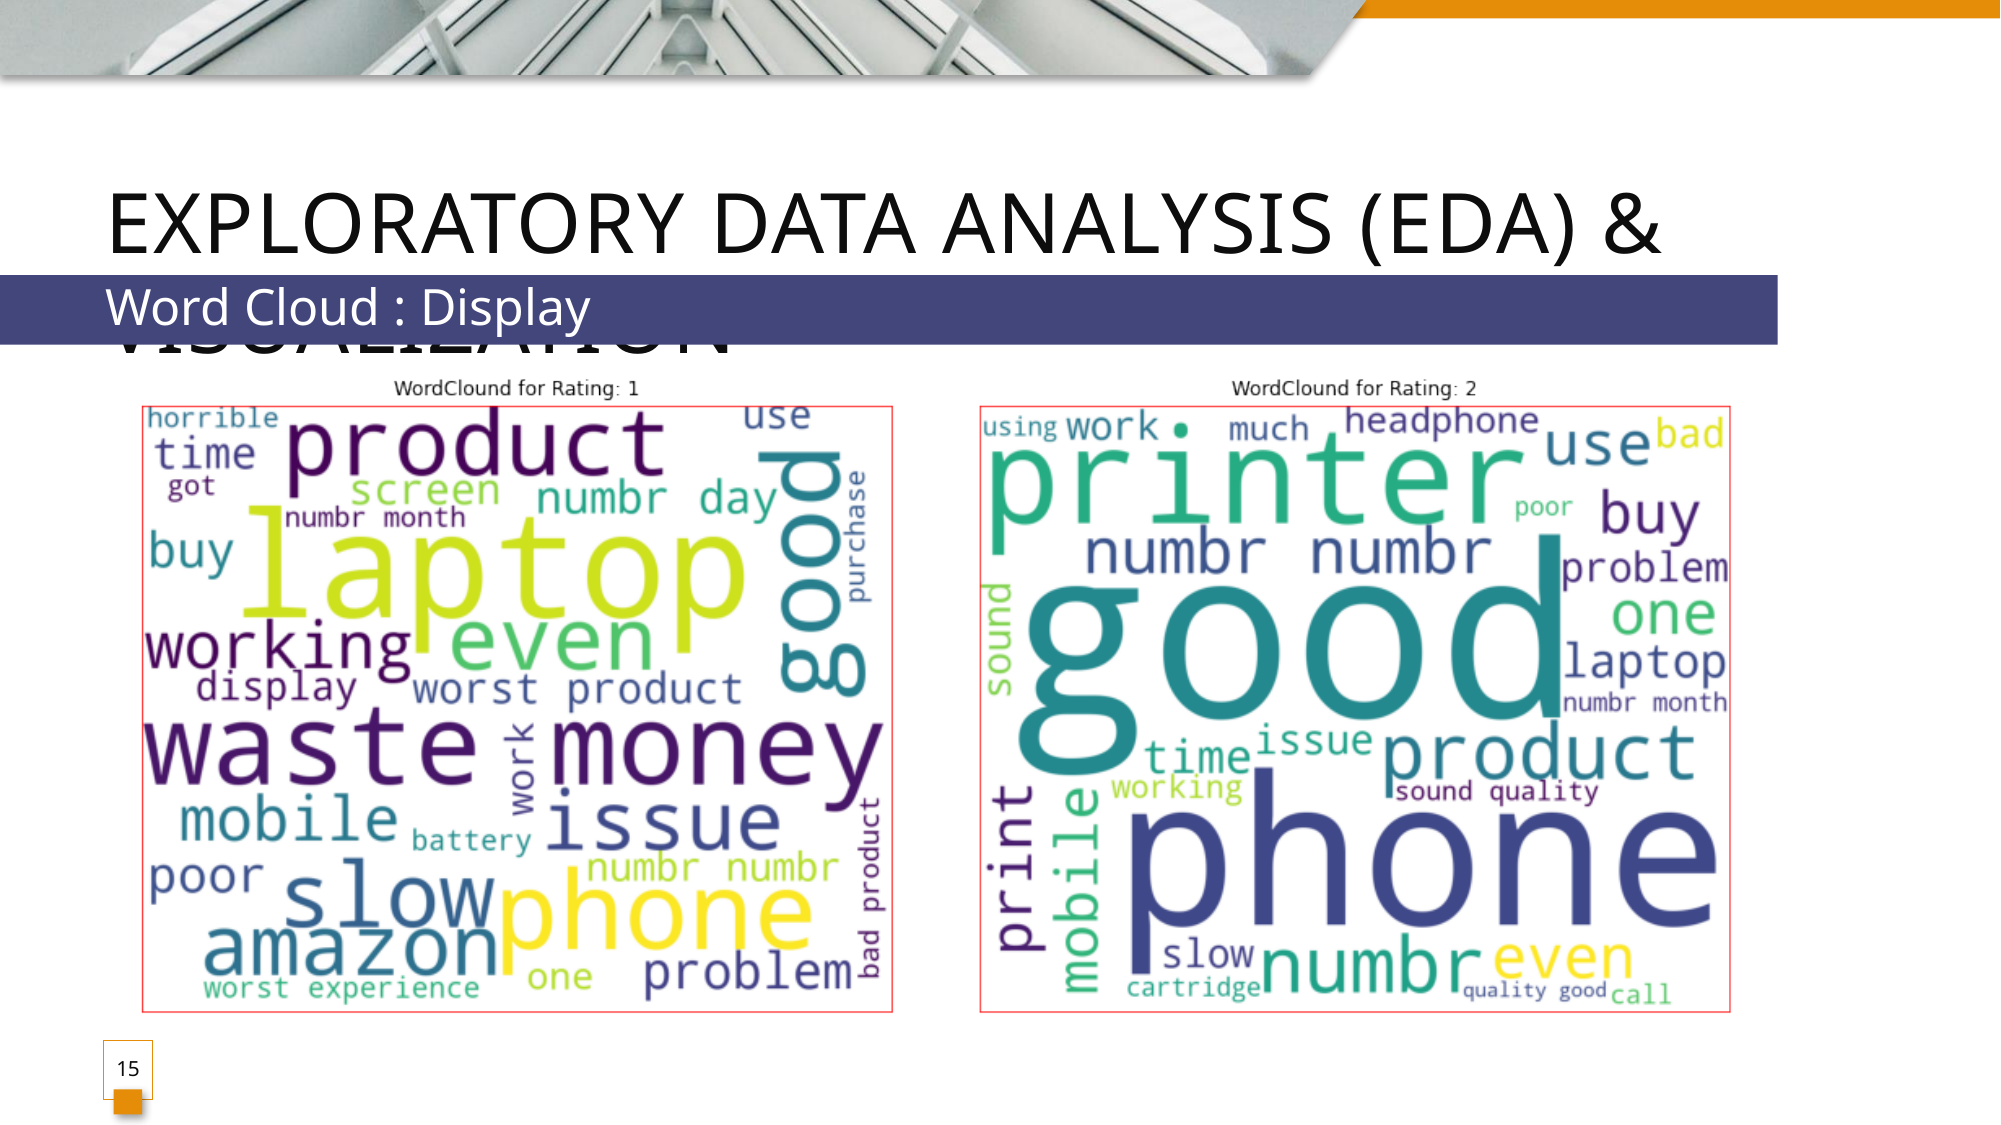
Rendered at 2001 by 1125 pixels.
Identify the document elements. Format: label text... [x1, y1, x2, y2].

title Exploratory Data analysis (eda) & visualization [90, 162, 1863, 279]
slide_number 15 [103, 1040, 153, 1100]
list Word Cloud : Display [0, 275, 1778, 345]
picture [0, 0, 1367, 76]
text_box [113, 1089, 143, 1115]
picture [113, 370, 1779, 1041]
